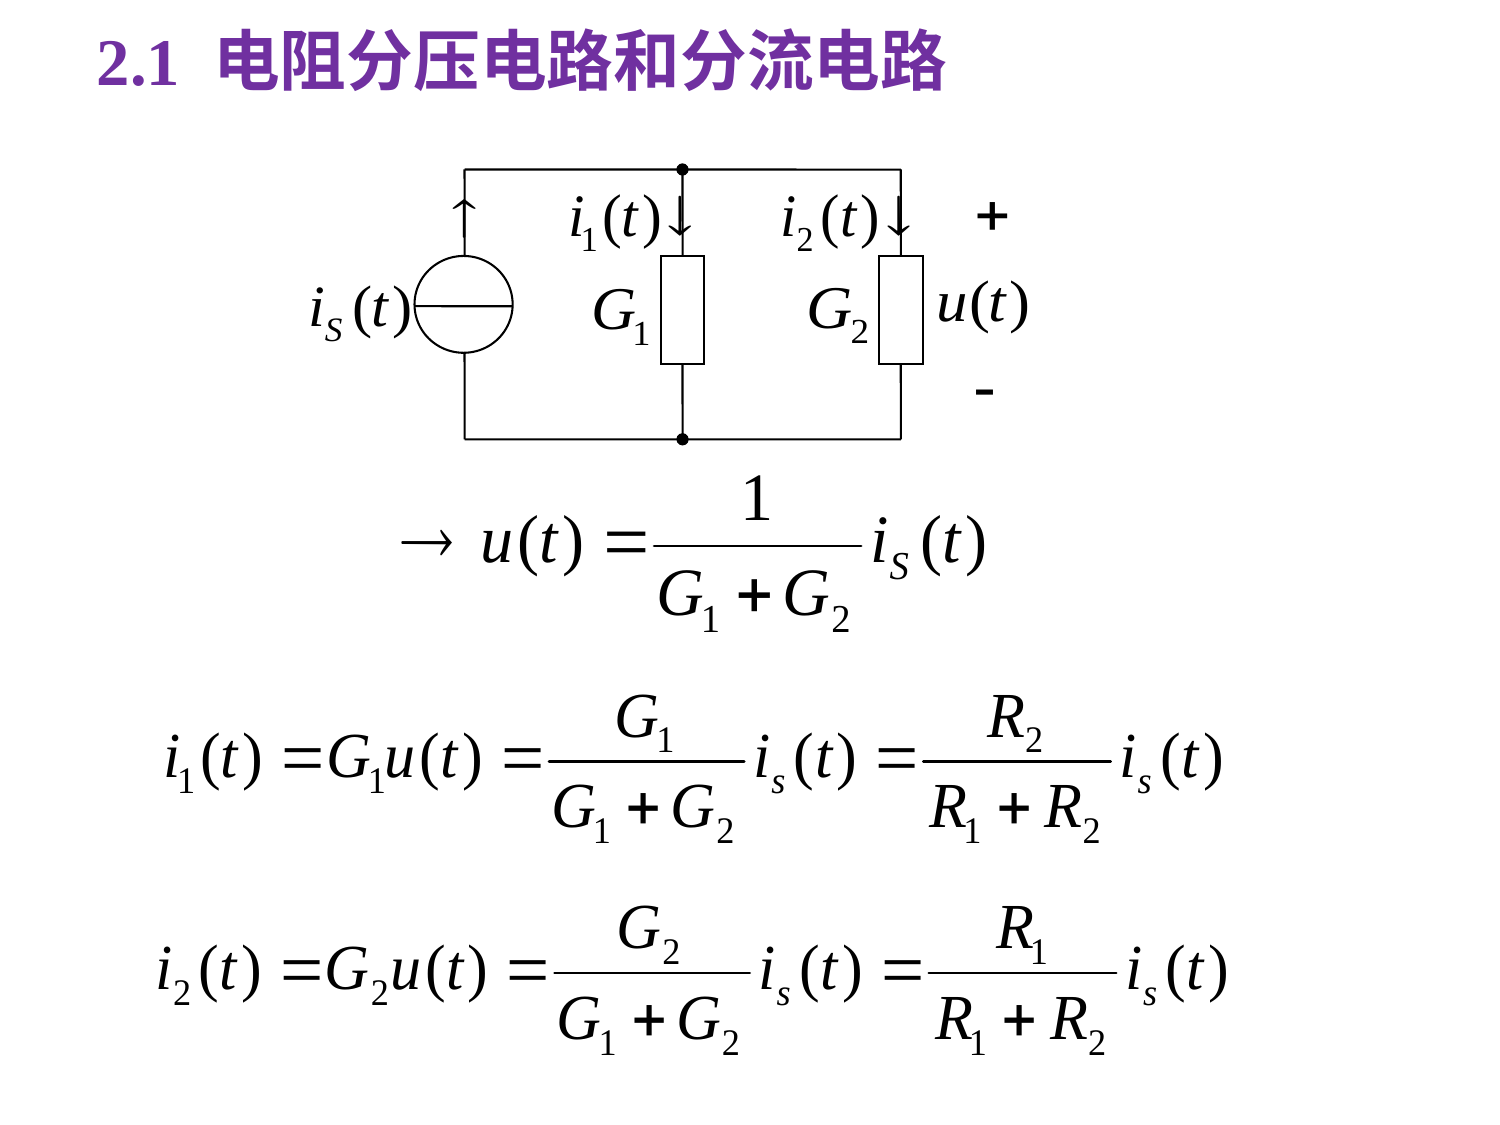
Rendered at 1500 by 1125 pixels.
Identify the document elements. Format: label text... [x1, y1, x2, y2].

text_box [300, 169, 1037, 440]
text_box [155, 675, 1230, 854]
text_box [391, 455, 996, 644]
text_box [147, 887, 1237, 1066]
text_box 2.1 电阻分压电路和分流电路 [82, 0, 1306, 153]
